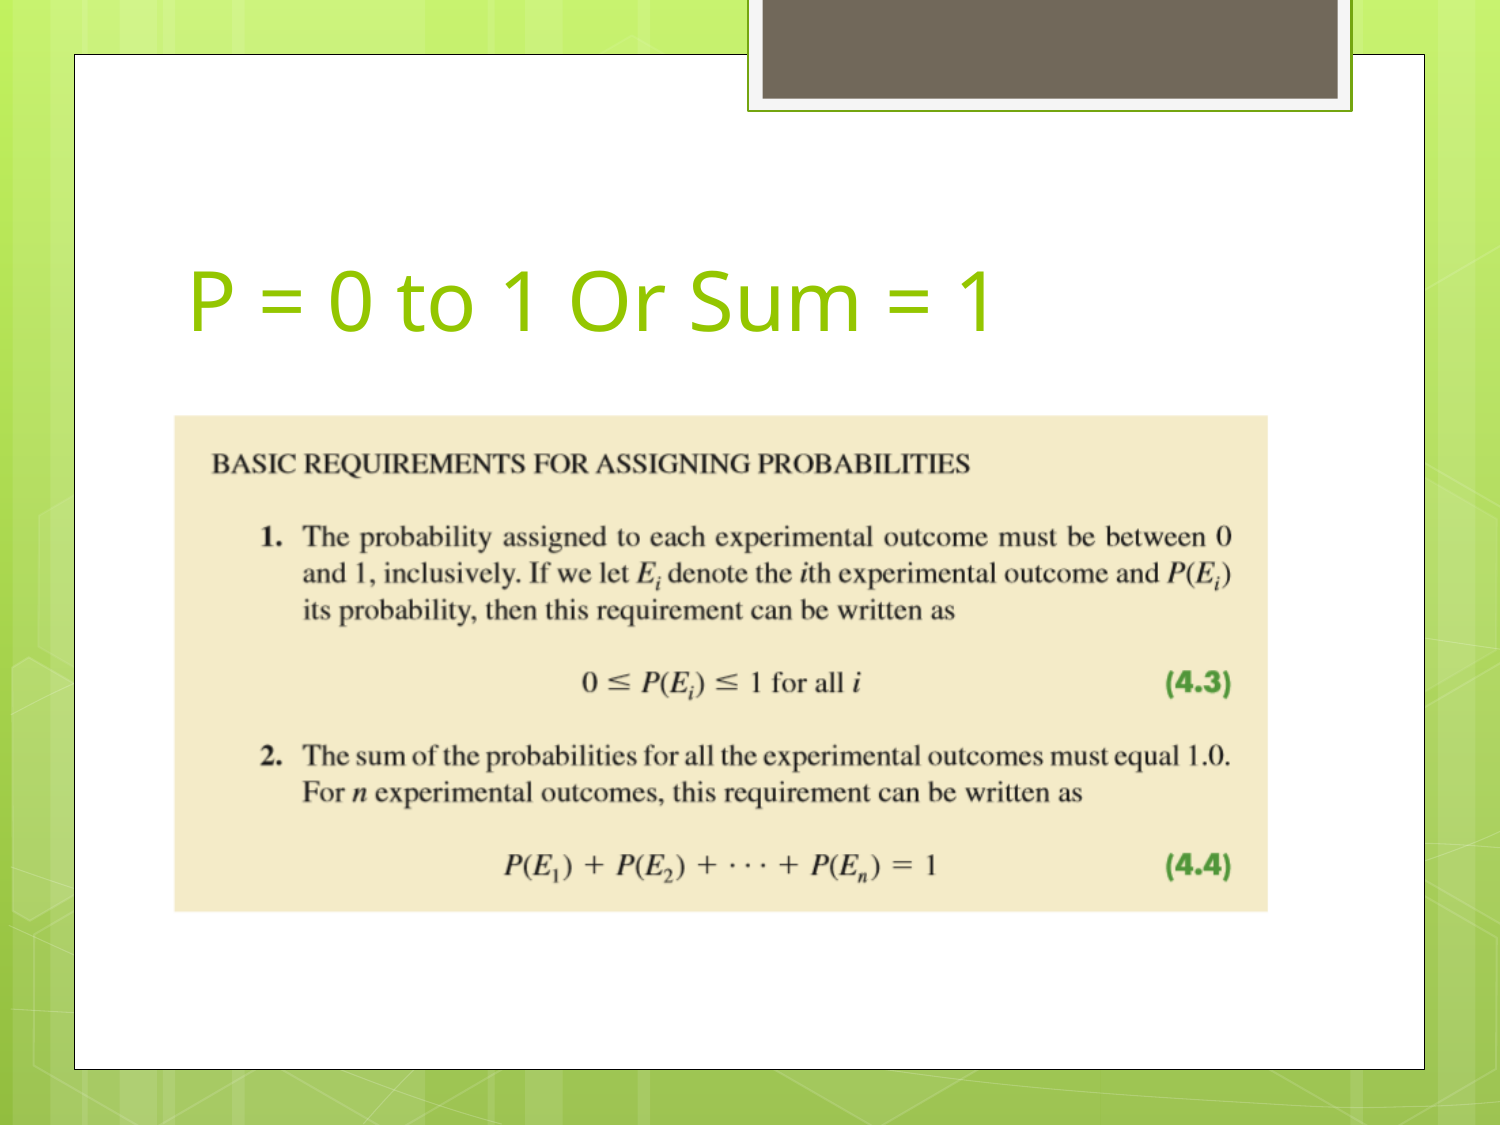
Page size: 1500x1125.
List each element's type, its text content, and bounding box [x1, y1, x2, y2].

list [170, 410, 1284, 928]
title P = 0 to 1 Or Sum = 1 [171, 168, 1324, 357]
